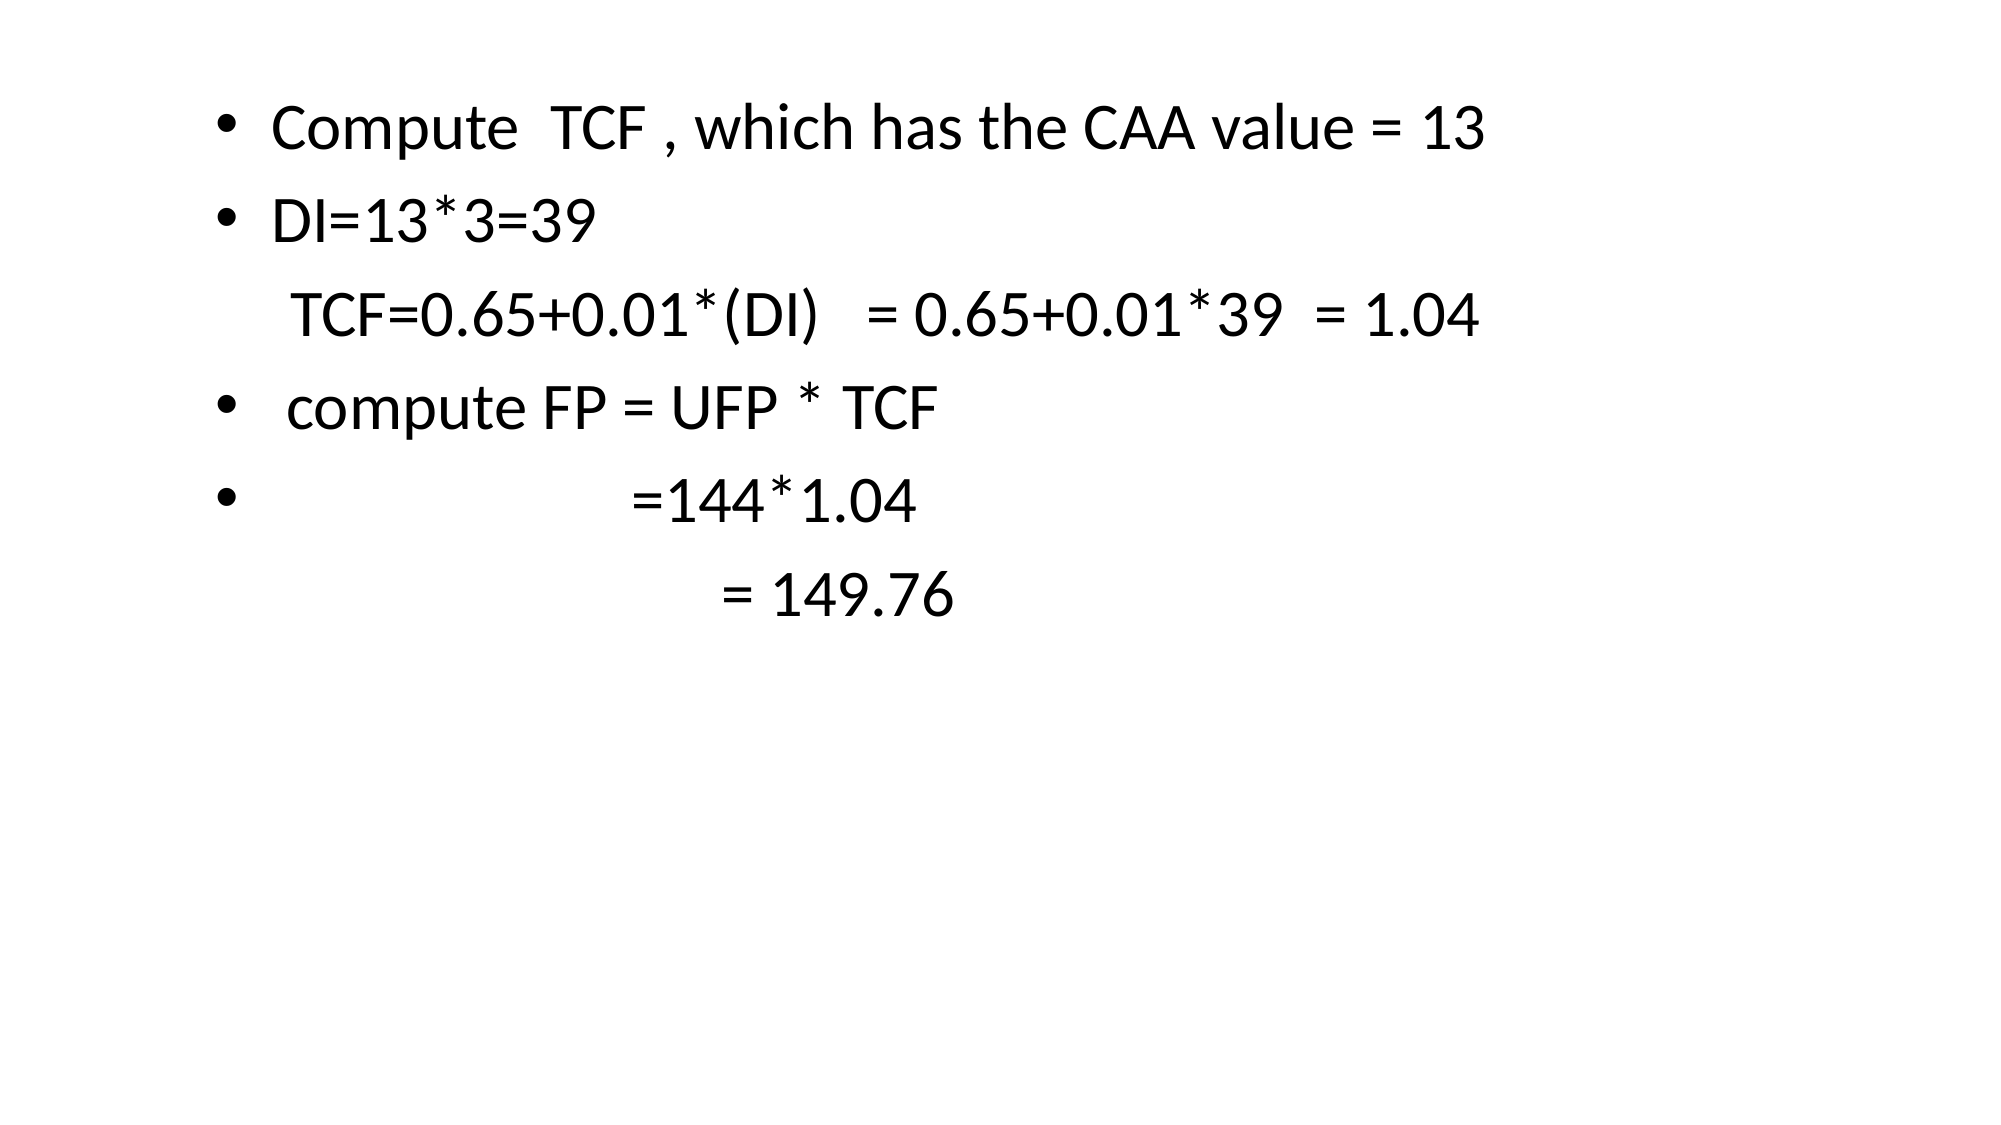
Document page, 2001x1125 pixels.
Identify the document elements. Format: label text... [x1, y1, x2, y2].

list Compute TCF , which has the CAA value = 13 DI=13*3=39 TCF=0.65+0.01*(DI) = 0.65+0.01*39 = 1.04 compute FP = UFP * TCF =144*1.04 = 149.76 [200, 75, 1900, 1050]
